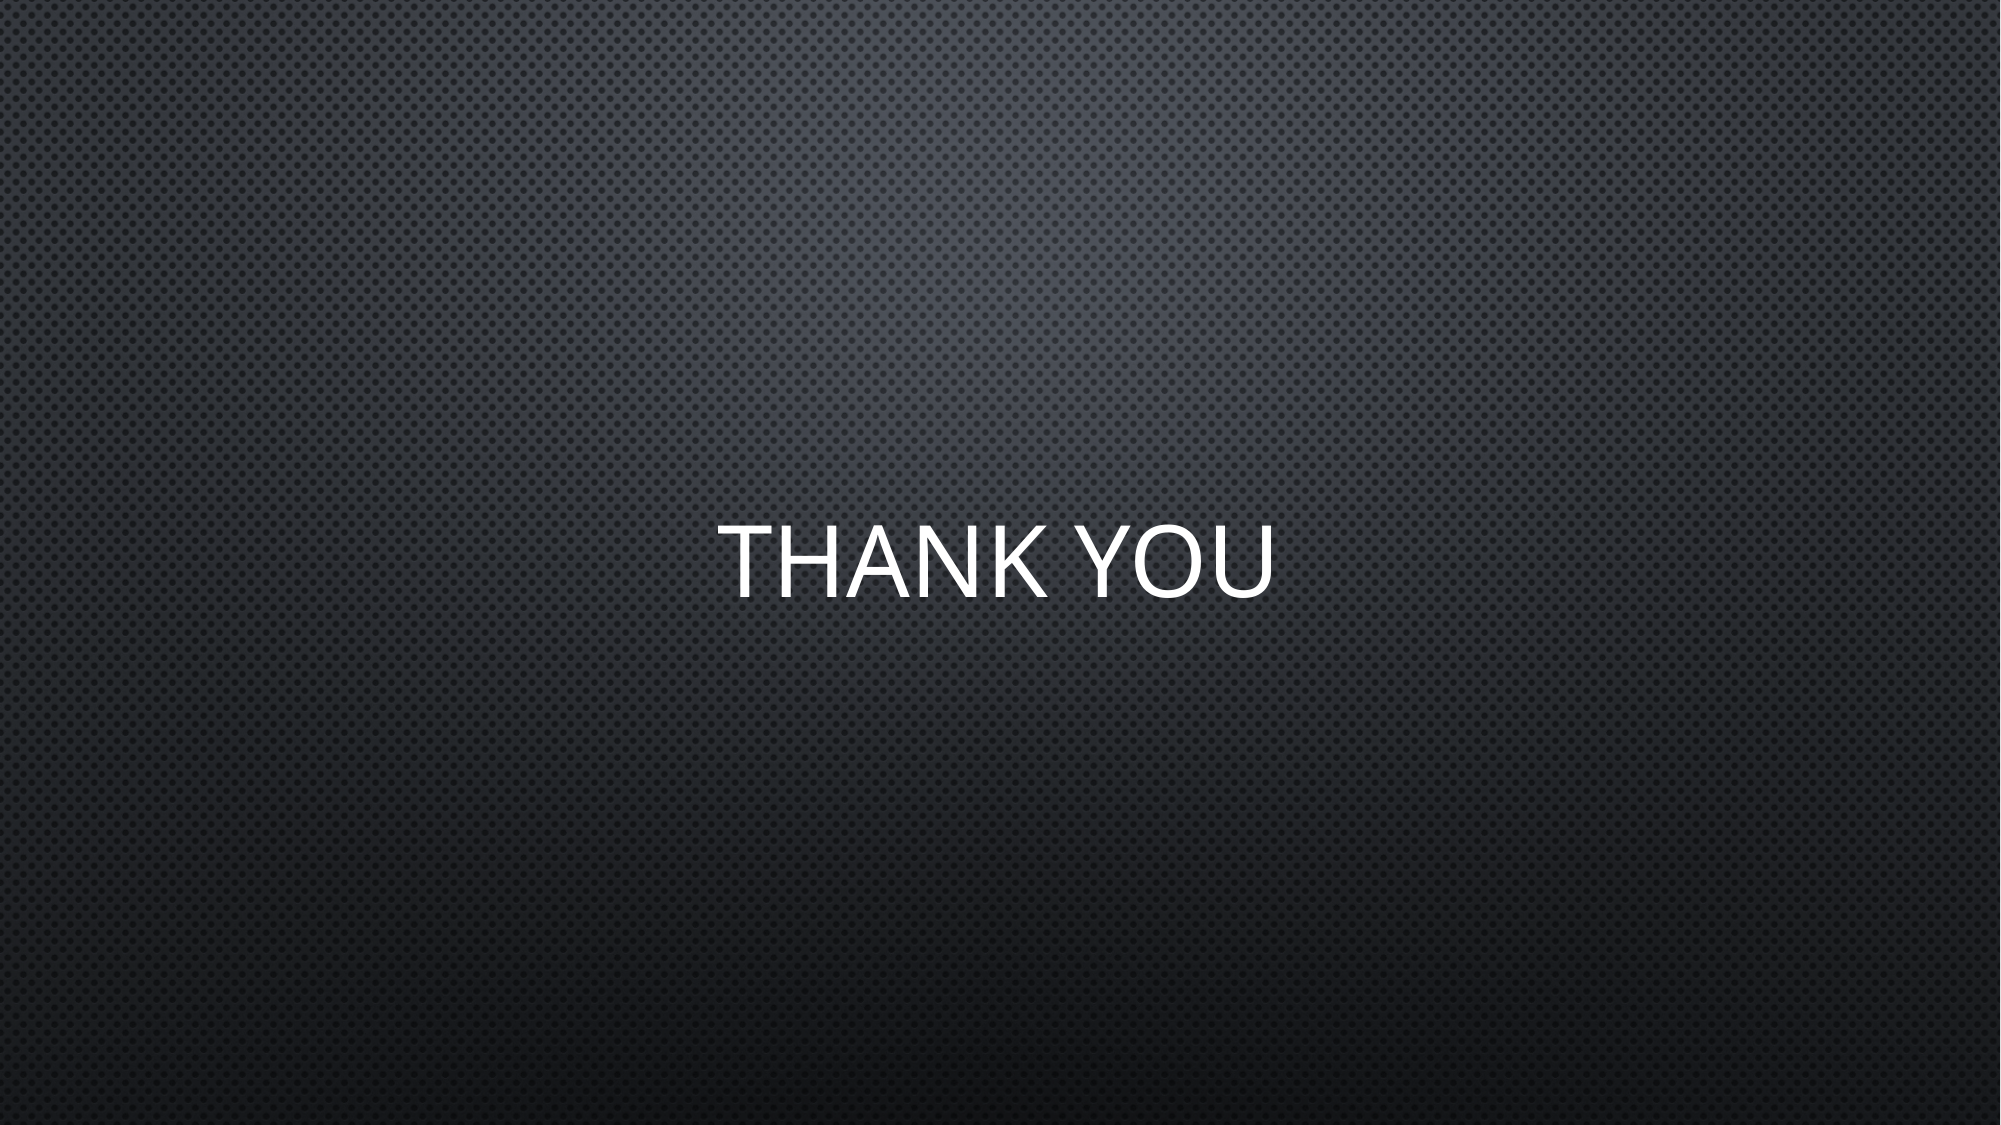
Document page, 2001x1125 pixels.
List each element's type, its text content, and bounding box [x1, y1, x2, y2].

title Thank you [287, 99, 1711, 625]
